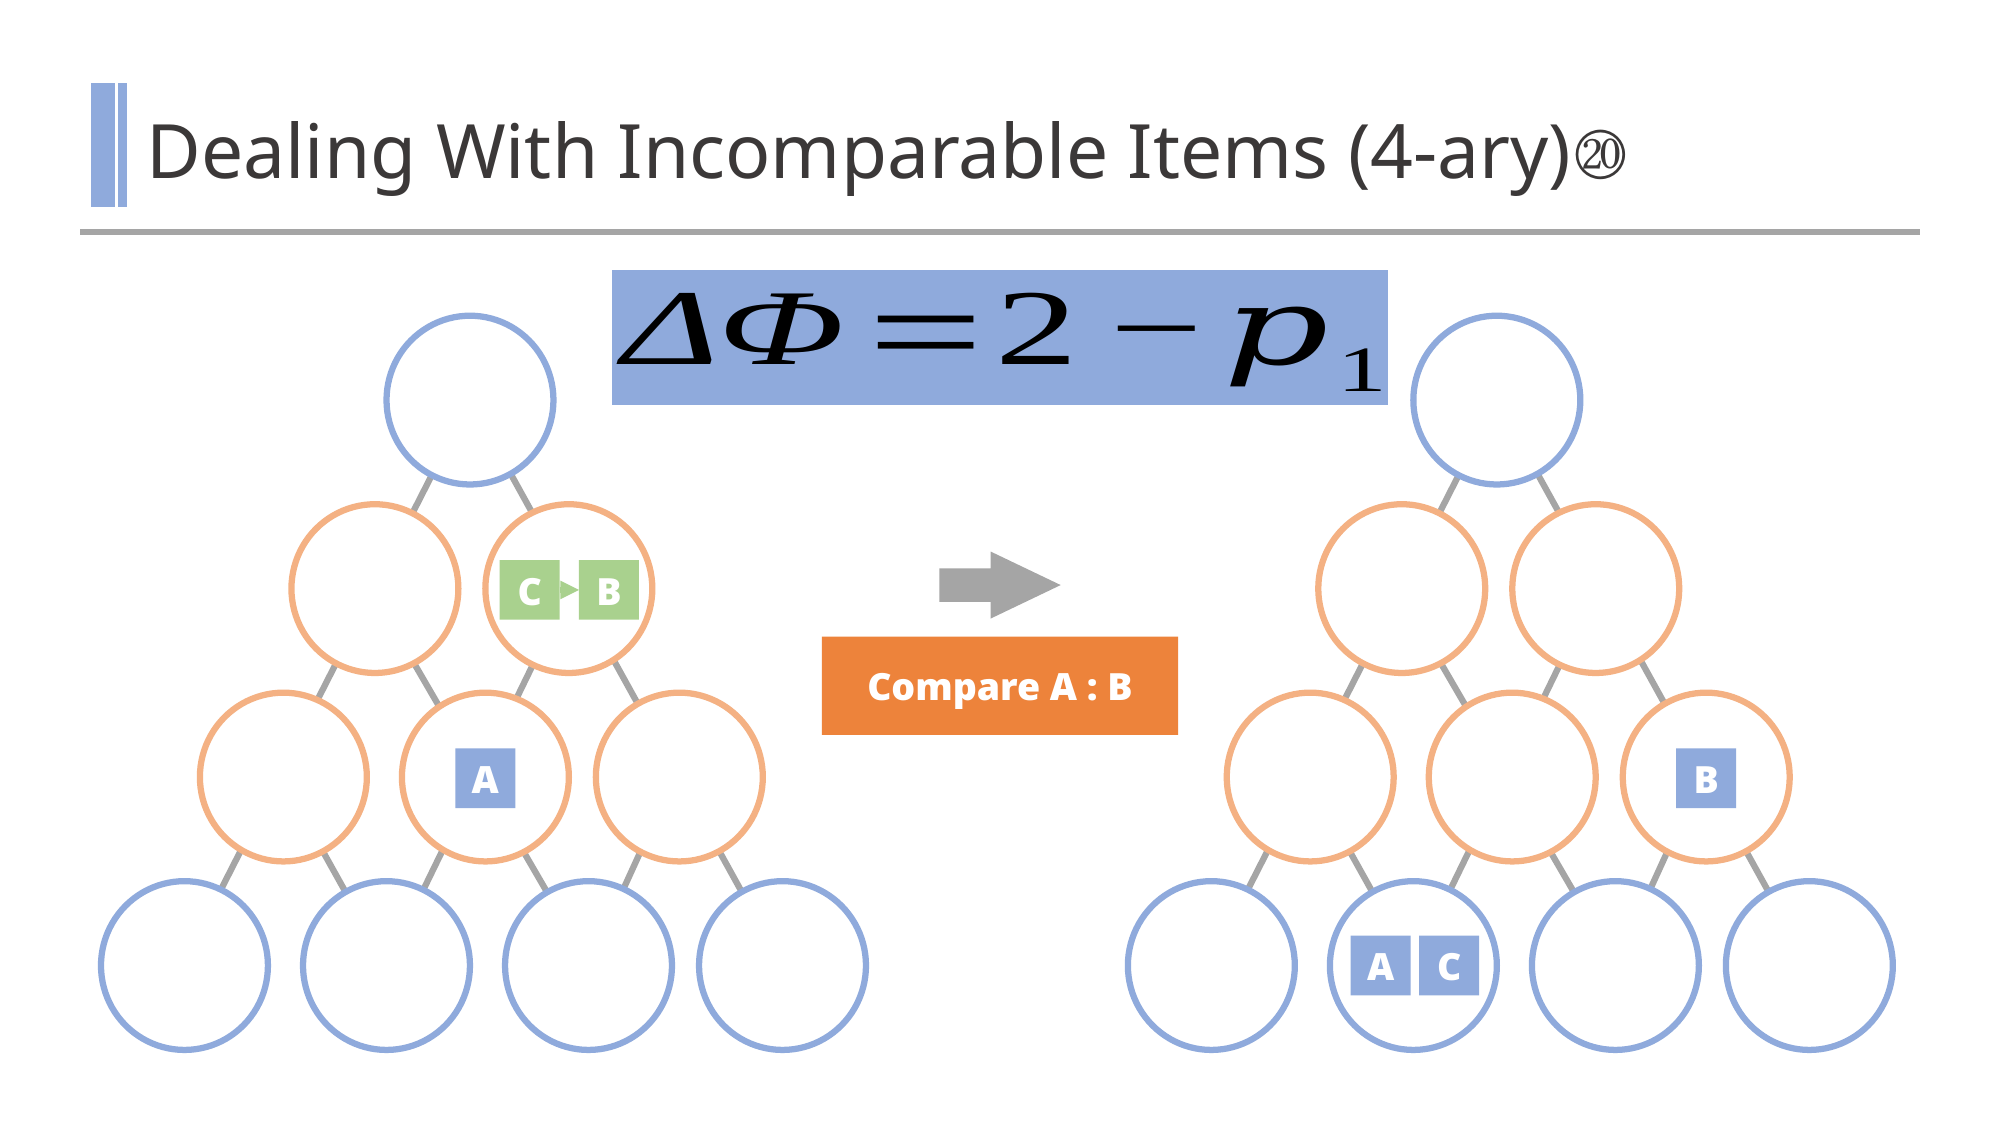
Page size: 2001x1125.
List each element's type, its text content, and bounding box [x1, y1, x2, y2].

text_box [938, 549, 1064, 621]
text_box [100, 315, 866, 1050]
title Dealing With Incomparable Items (4-ary)⑳ [131, 103, 1908, 203]
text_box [1127, 315, 1893, 1050]
text_box Compare A : B [866, 636, 1127, 735]
